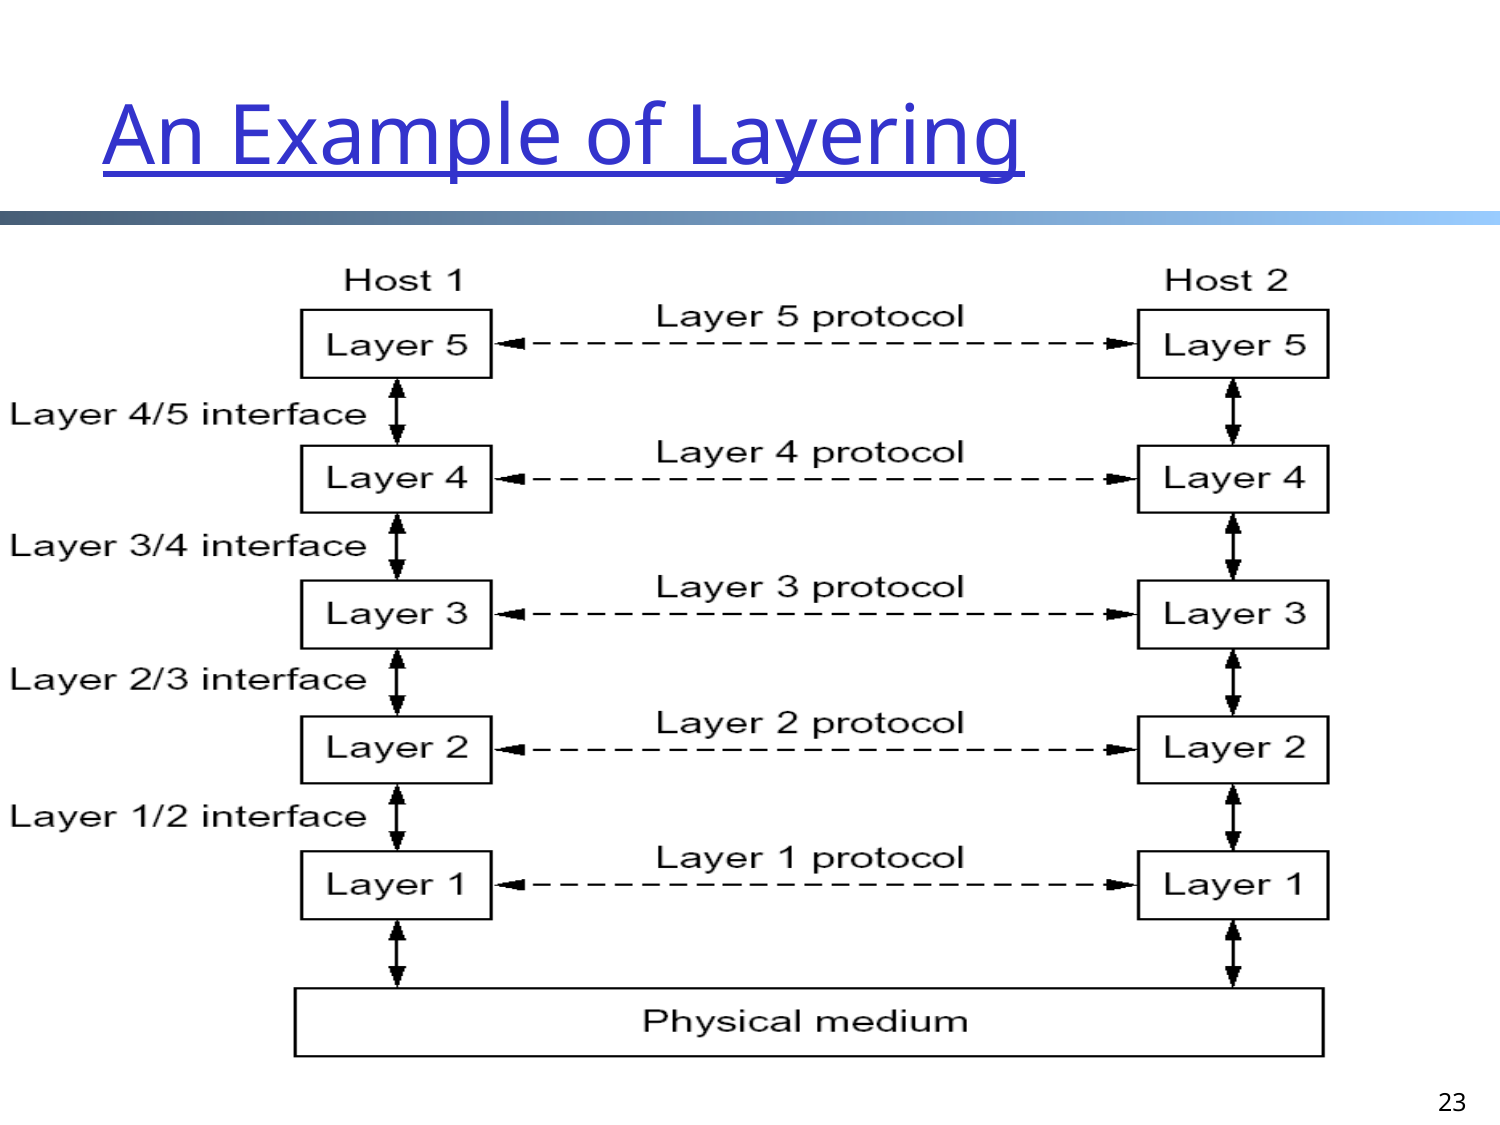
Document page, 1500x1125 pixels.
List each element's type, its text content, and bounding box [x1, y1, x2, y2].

text_box R [1424, 212, 1428, 224]
title An Example of Layering [87, 37, 1363, 225]
slide_number 23 [1406, 1078, 1482, 1125]
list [0, 262, 1338, 1063]
